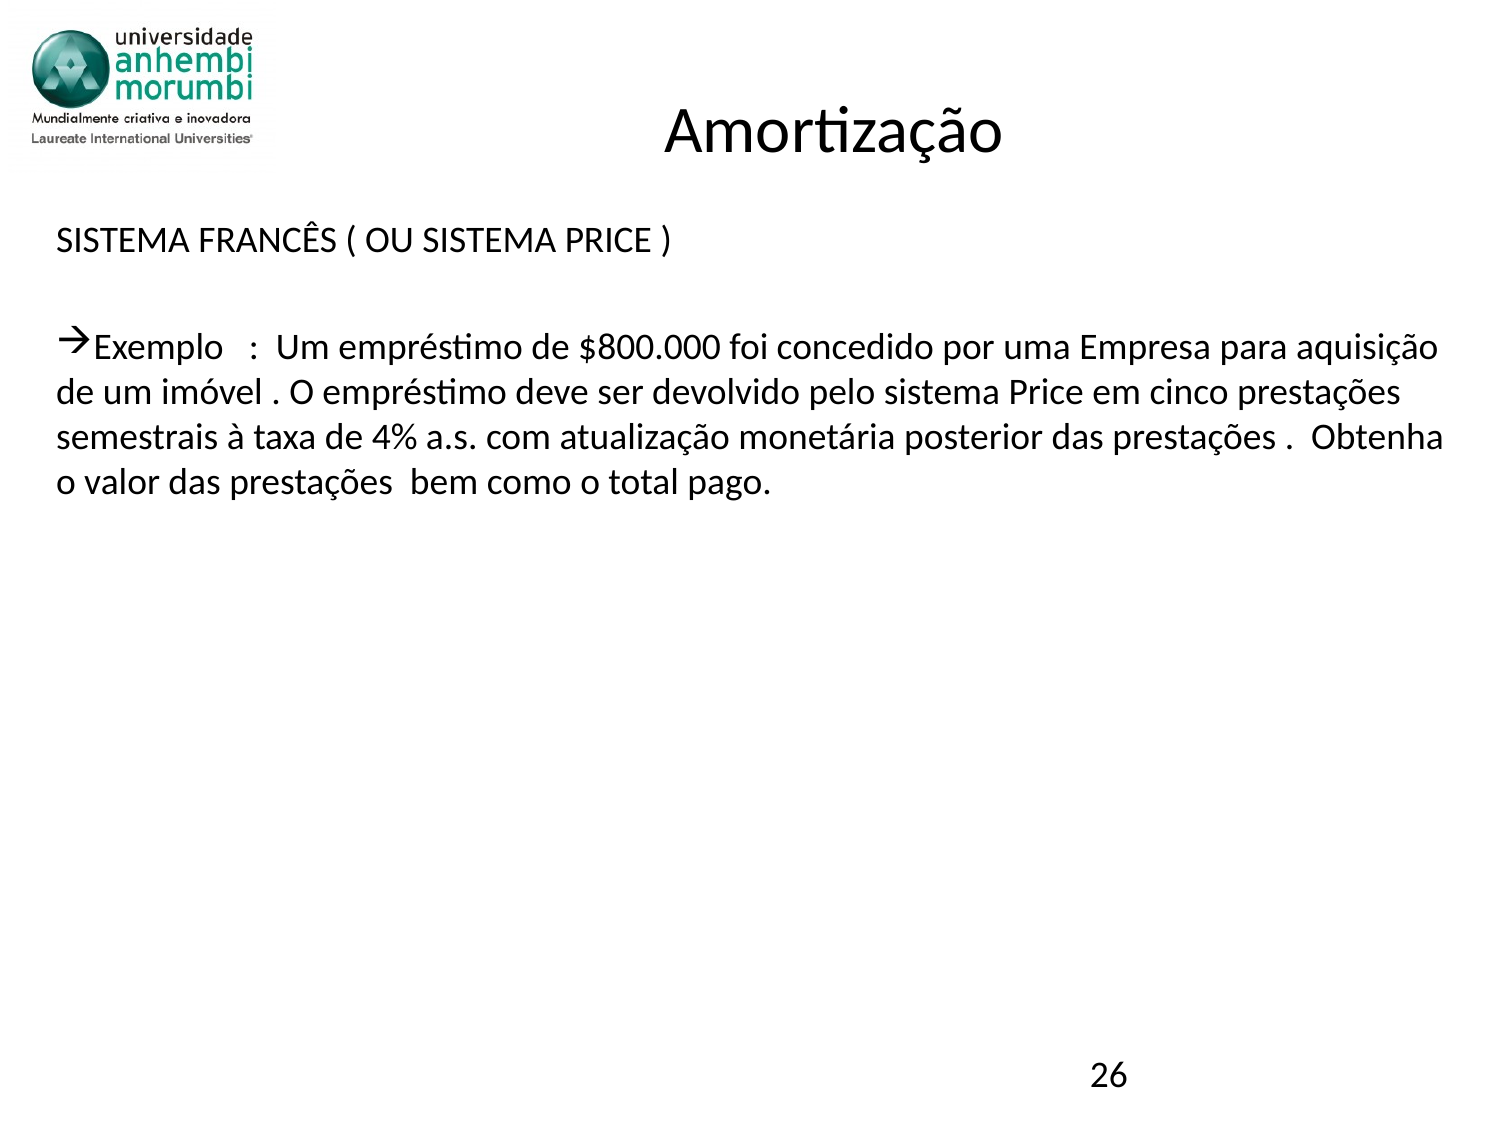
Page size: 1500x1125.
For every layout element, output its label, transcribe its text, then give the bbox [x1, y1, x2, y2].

slide_number 26 [1074, 1042, 1425, 1103]
text_box Amortização [135, 78, 1500, 208]
picture [7, 0, 276, 173]
text_box Exemplo : Um empréstimo de $800.000 foi concedido por uma Empresa para aquisição de um imóvel . O empréstimo deve ser devolvido pelo sistema Price em cinco prestações semestrais à taxa de 4% a.s. com atualização monetária posterior das prestações . Obtenha o valor das prestações bem como o total pago. [41, 314, 1483, 780]
text_box SISTEMA FRANCÊS ( OU SISTEMA PRICE ) [41, 208, 1483, 313]
